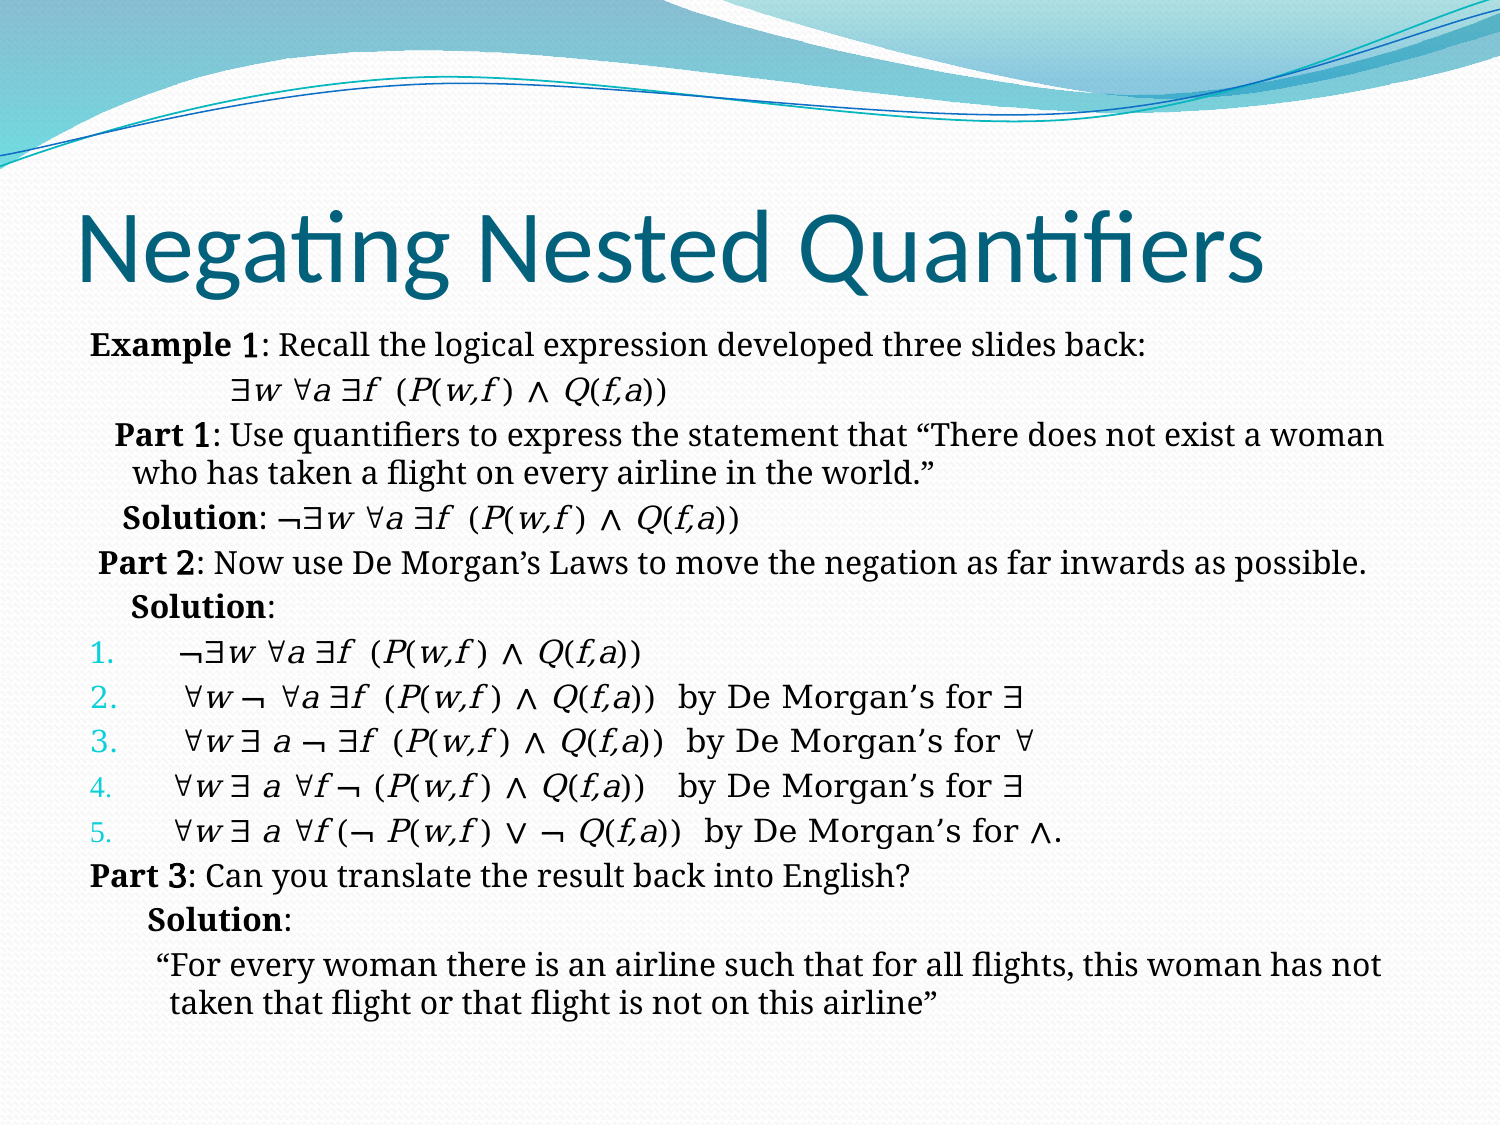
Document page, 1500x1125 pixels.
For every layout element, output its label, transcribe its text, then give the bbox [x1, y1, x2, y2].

list Example 1: Recall the logical expression developed three slides back: w a f (P(w,f ) ∧ Q(f,a)) Part 1: Use quantifiers to express the statement that “There does not exist a woman who has taken a flight on every airline in the world.” Solution: ¬w a f (P(w,f ) ∧ Q(f,a)) Part 2: Now use De Morgan’s Laws to move the negation as far inwards as possible. Solution: ¬w a f (P(w,f ) ∧ Q(f,a)) w ¬ a f (P(w,f ) ∧ Q(f,a)) by De Morgan’s for  w  a ¬ f (P(w,f ) ∧ Q(f,a)) by De Morgan’s for  w  a f ¬ (P(w,f ) ∧ Q(f,a)) by De Morgan’s for  w  a f (¬ P(w,f ) ∨ ¬ Q(f,a)) by De Morgan’s for ∧. Part 3: Can you translate the result back into English? Solution: “For every woman there is an airline such that for all flights, this woman has not taken that flight or that flight is not on this airline” [75, 317, 1425, 1038]
title Negating Nested Quantifiers [75, 115, 1425, 303]
